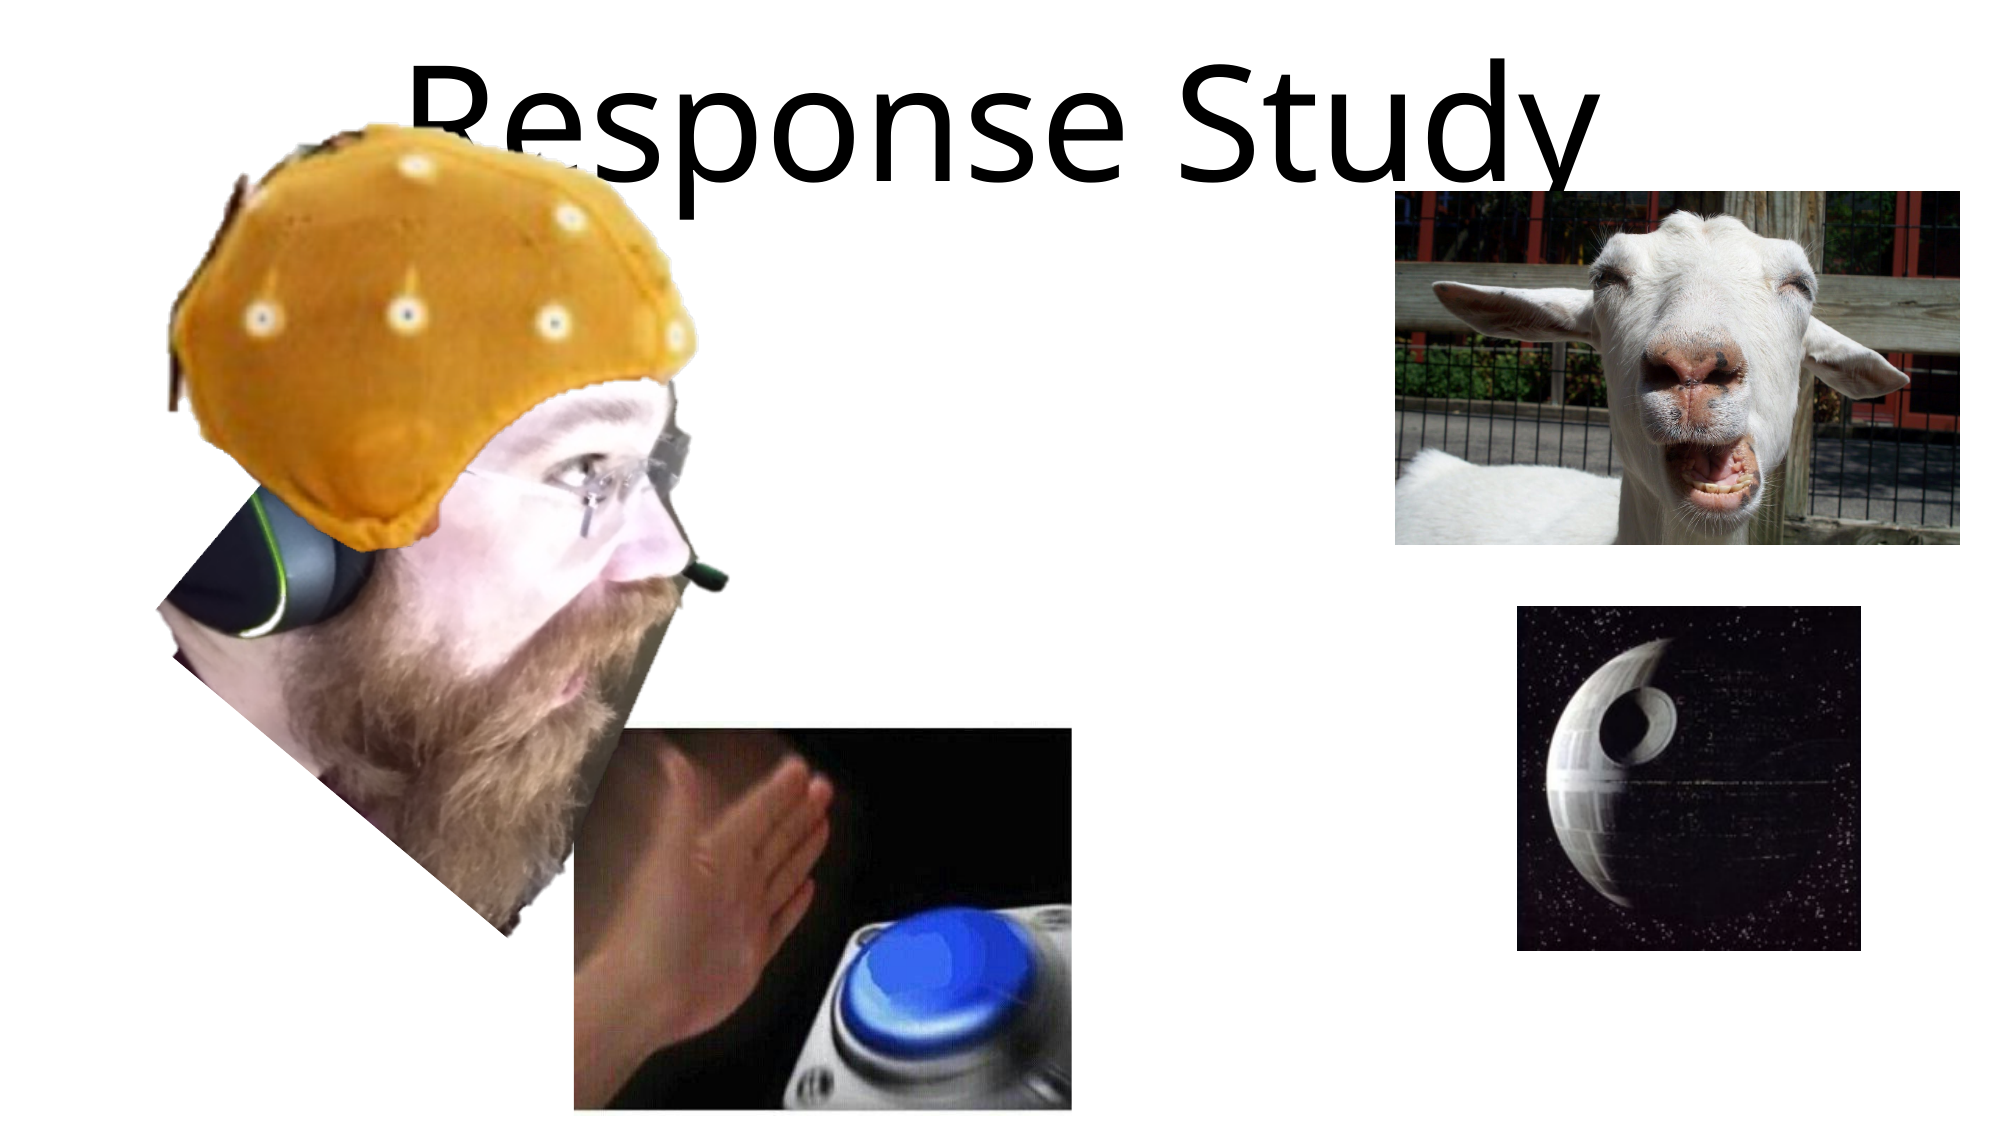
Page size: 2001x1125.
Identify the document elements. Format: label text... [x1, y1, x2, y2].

picture [1395, 191, 1960, 545]
picture [1517, 606, 1861, 951]
title Response Study [249, 34, 1750, 224]
picture [0, 97, 1072, 1116]
